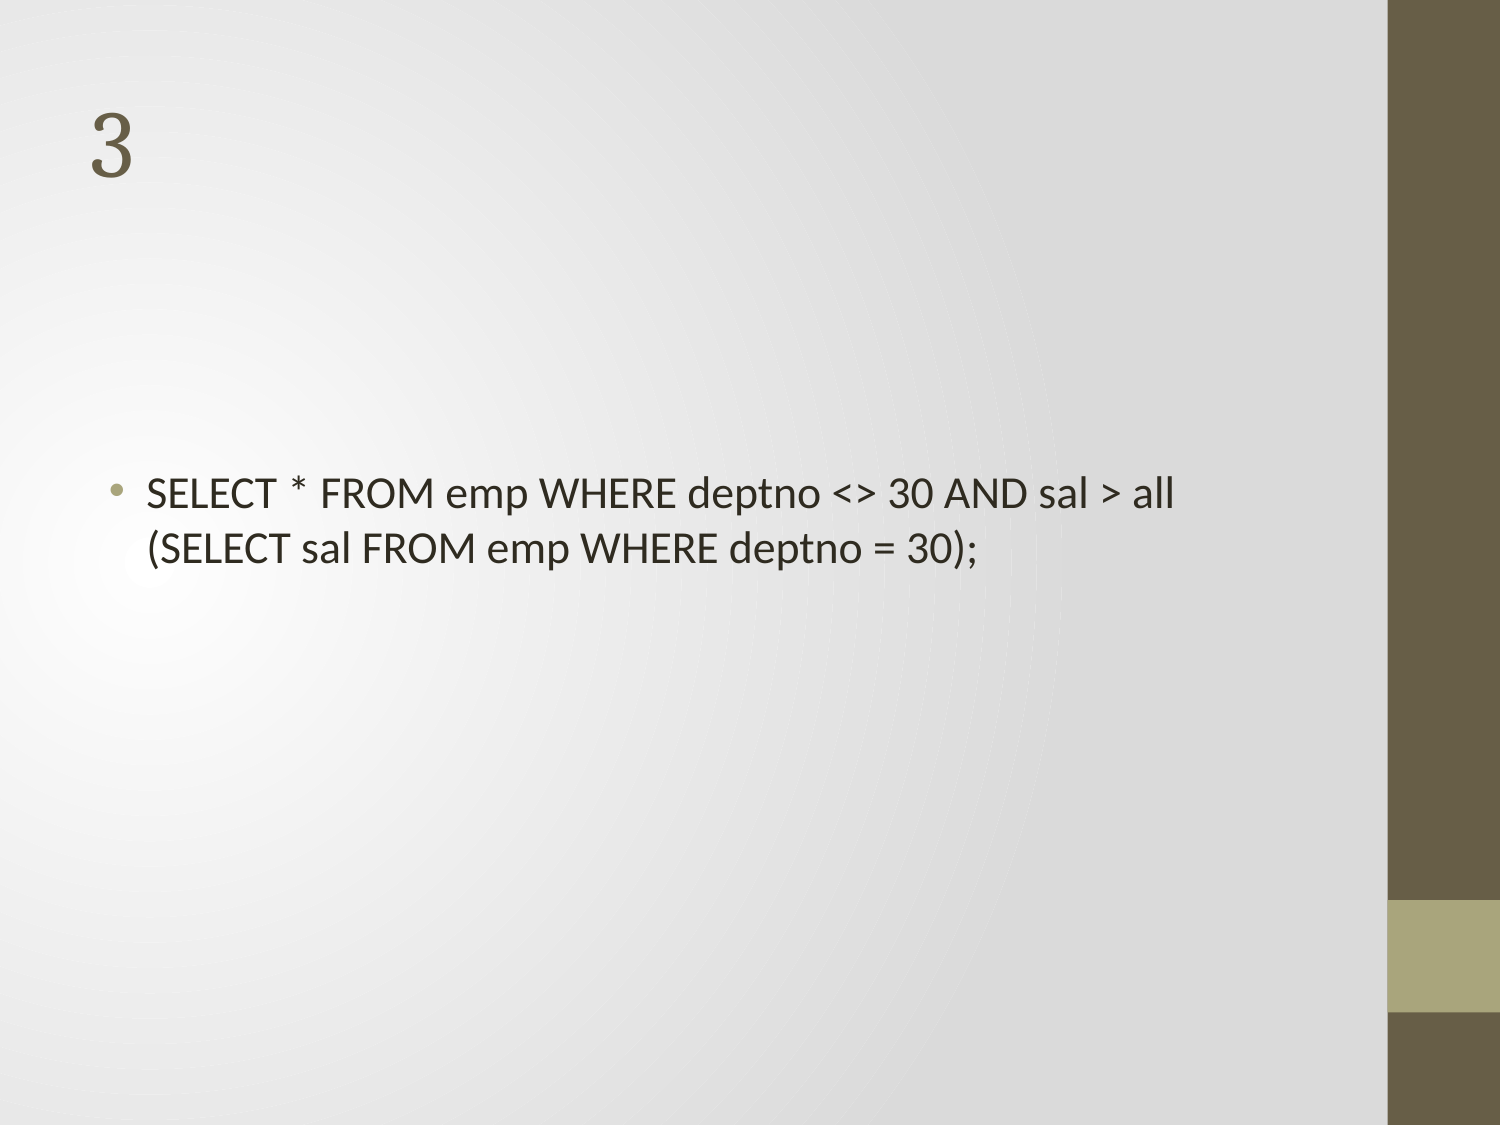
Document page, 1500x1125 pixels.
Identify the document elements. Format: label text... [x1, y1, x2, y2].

list SELECT * FROM emp WHERE deptno <> 30 AND sal > all (SELECT sal FROM emp WHERE deptno = 30); [75, 262, 1325, 1050]
title 3 [75, 45, 1325, 233]
